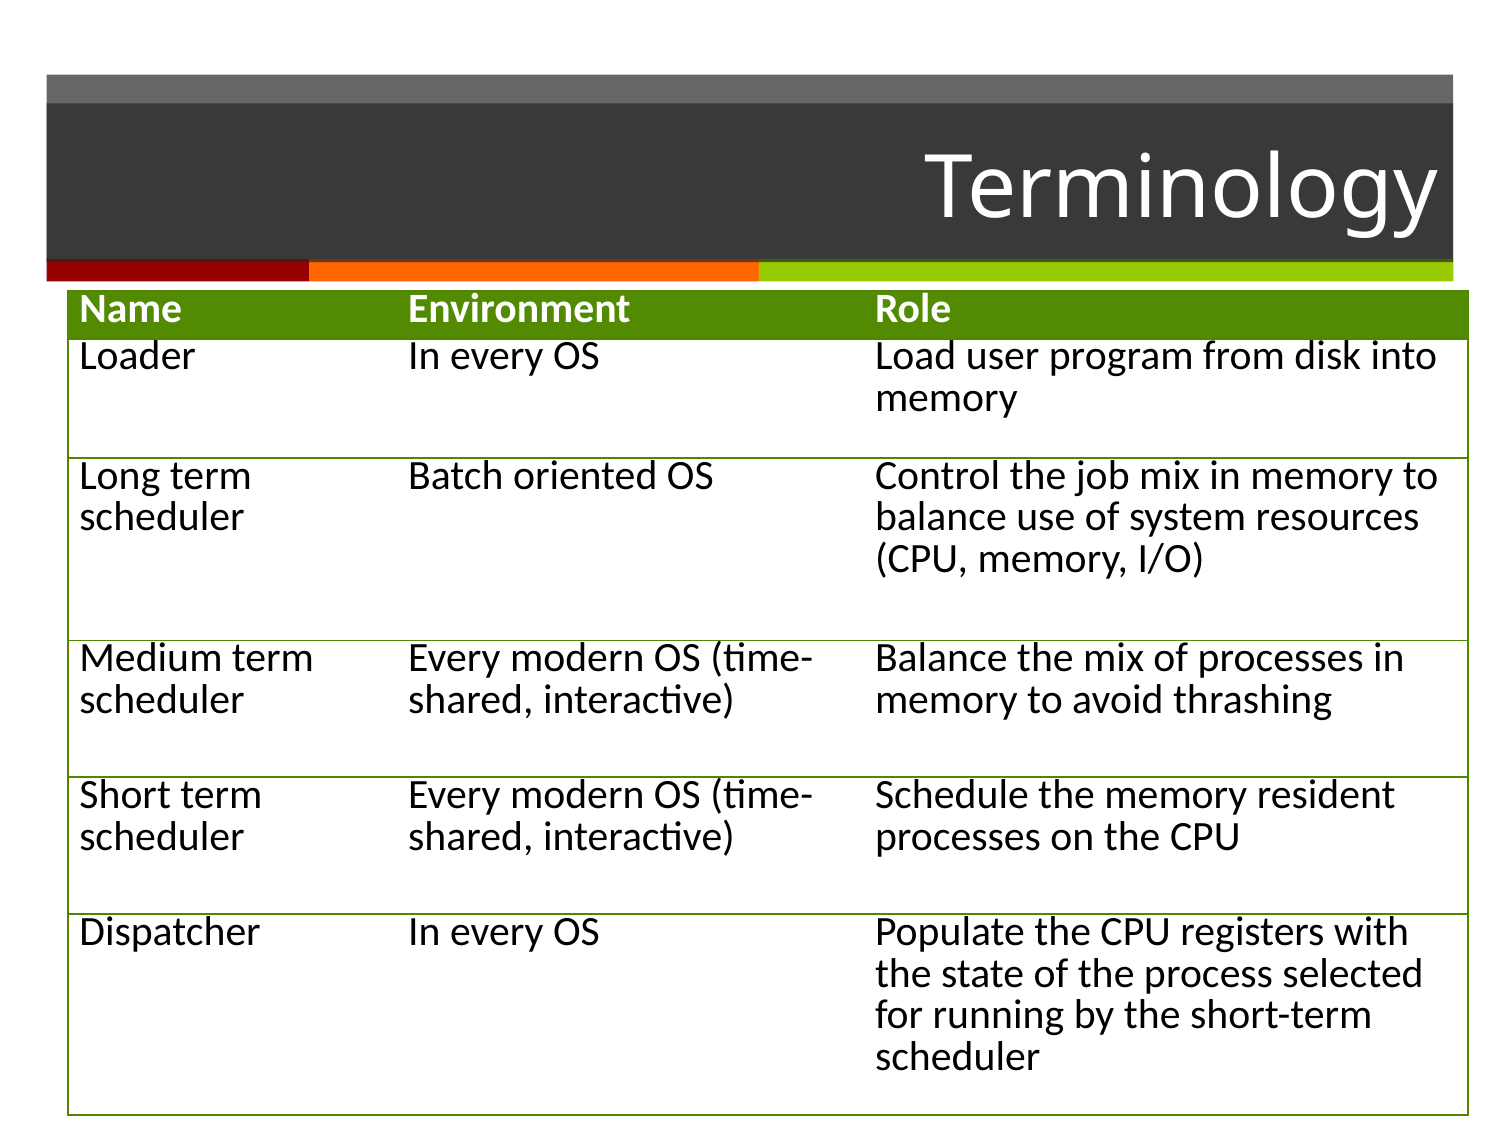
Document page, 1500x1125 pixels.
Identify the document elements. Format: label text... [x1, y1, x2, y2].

table_cell Batch oriented OS [397, 459, 864, 640]
table_cell Dispatcher [69, 915, 397, 1114]
table_cell Schedule the memory resident processes on the CPU [864, 778, 1467, 913]
table_cell Loader [69, 340, 397, 457]
table_cell Long term scheduler [69, 459, 397, 640]
table_header Environment [397, 292, 864, 338]
table_cell In every OS [397, 340, 864, 457]
table_cell Medium term scheduler [69, 641, 397, 776]
table_cell Balance the mix of processes in memory to avoid thrashing [864, 641, 1467, 776]
title Terminology [46, 103, 1454, 263]
table_cell Every modern OS (time-shared, interactive) [397, 778, 864, 913]
table_cell Every modern OS (time-shared, interactive) [397, 641, 864, 776]
table_cell Populate the CPU registers with the state of the process selected for running by the short-term scheduler [864, 915, 1467, 1114]
table_cell Control the job mix in memory to balance use of system resources (CPU, memory, I/O) [864, 459, 1467, 640]
table_header Role [864, 292, 1467, 338]
table_header Name [69, 292, 397, 338]
table_cell Short term scheduler [69, 778, 397, 913]
table_cell In every OS [397, 915, 864, 1114]
table_cell Load user program from disk into memory [864, 340, 1467, 457]
